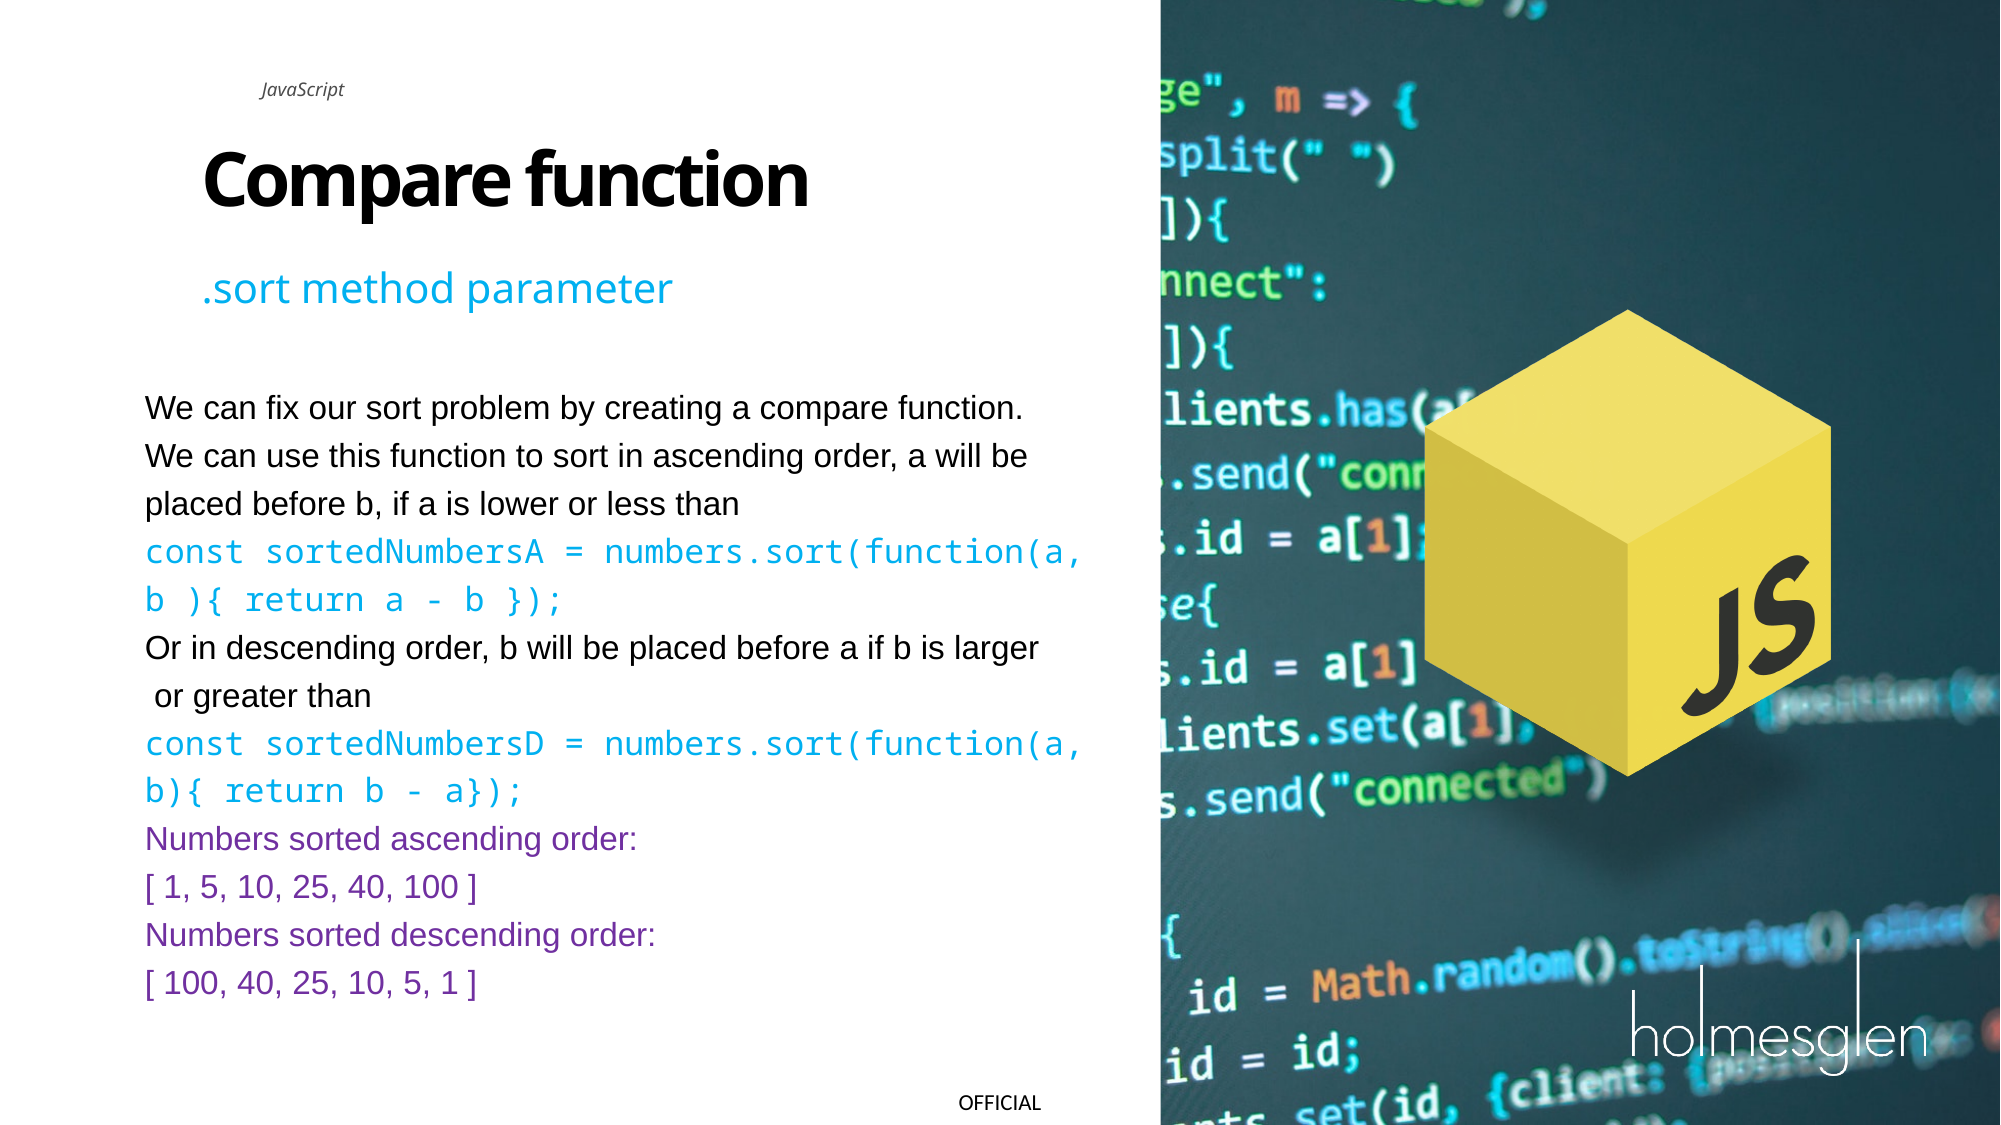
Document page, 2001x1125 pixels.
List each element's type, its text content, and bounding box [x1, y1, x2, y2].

text_box We can fix our sort problem by creating a compare function. We can use this function to sort in ascending order, a will be placed before b, if a is lower or less than const sortedNumbersA = numbers.sort(function(a, b ){ return a - b }); Or in descending order, b will be placed before a if b is larger or greater than const sortedNumbersD = numbers.sort(function(a, b){ return b - a}); Numbers sorted ascending order: [ 1, 5, 10, 25, 40, 100 ] Numbers sorted descending order: [ 100, 40, 25, 10, 5, 1 ] [144, 378, 1094, 1049]
picture [1160, 0, 2000, 1125]
text_box .sort method parameter [201, 261, 674, 312]
list JavaScript [261, 76, 756, 228]
title Compare function [200, 151, 1034, 322]
